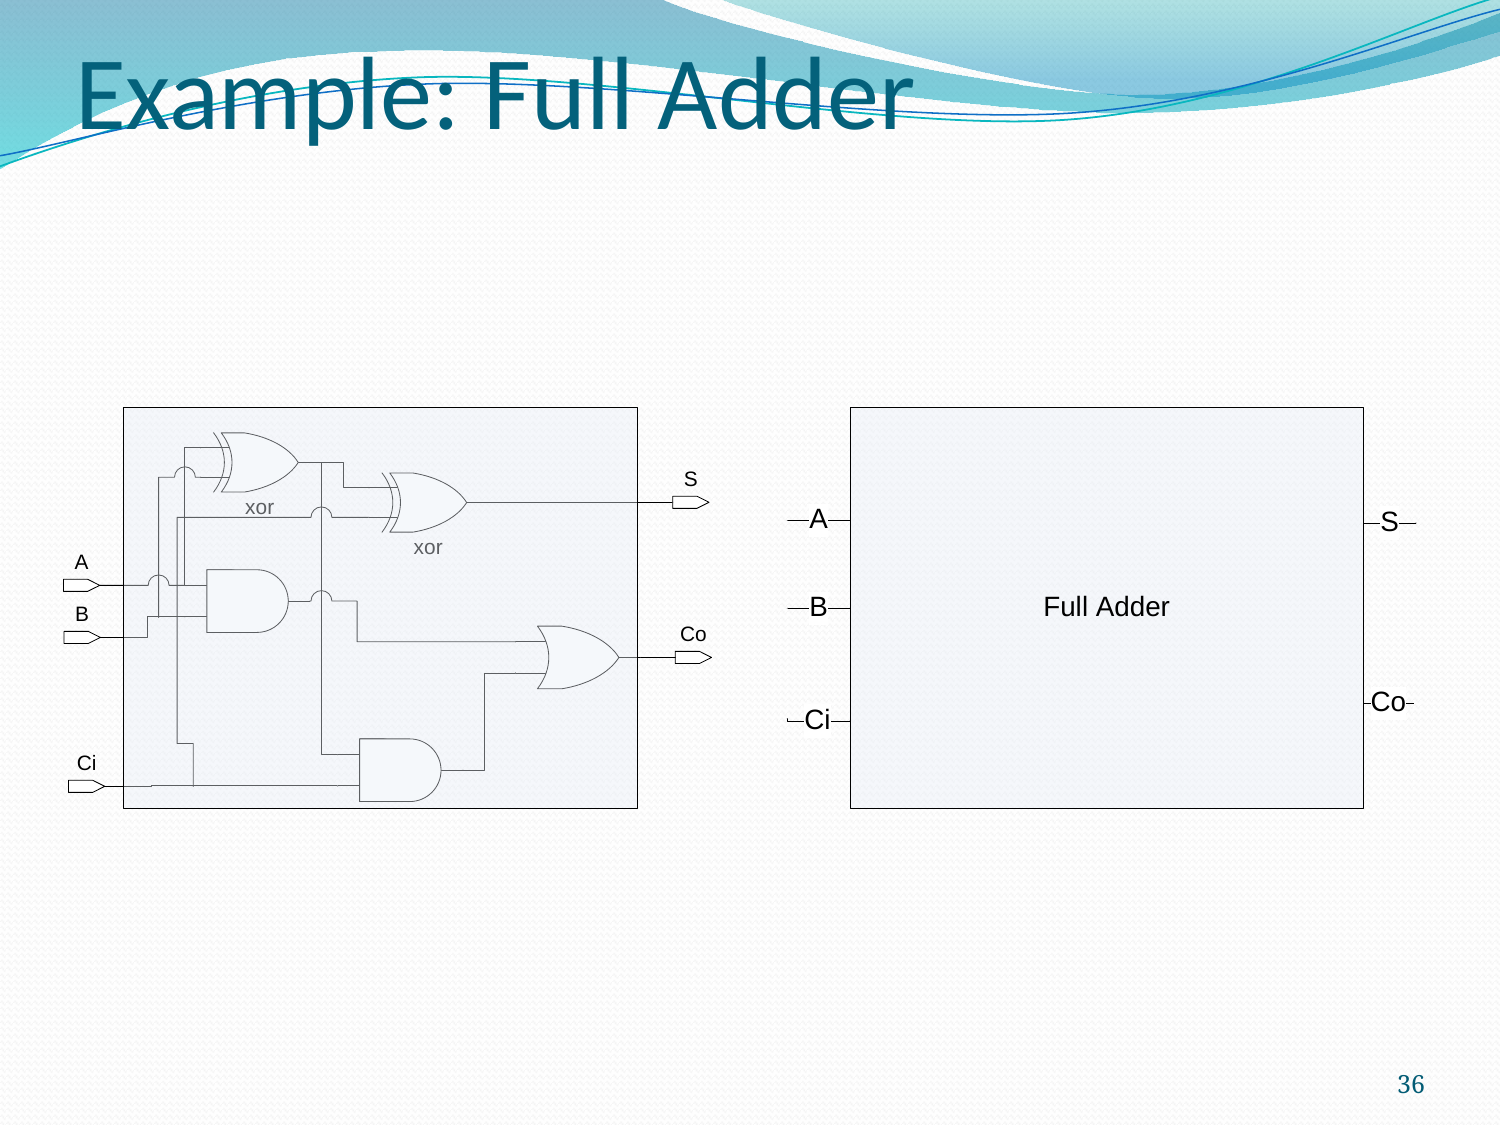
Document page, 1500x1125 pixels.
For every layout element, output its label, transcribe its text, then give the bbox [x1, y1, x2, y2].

slide_number 36 [1299, 1042, 1425, 1103]
title Example: Full Adder [75, 0, 1425, 150]
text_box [58, 403, 1421, 814]
